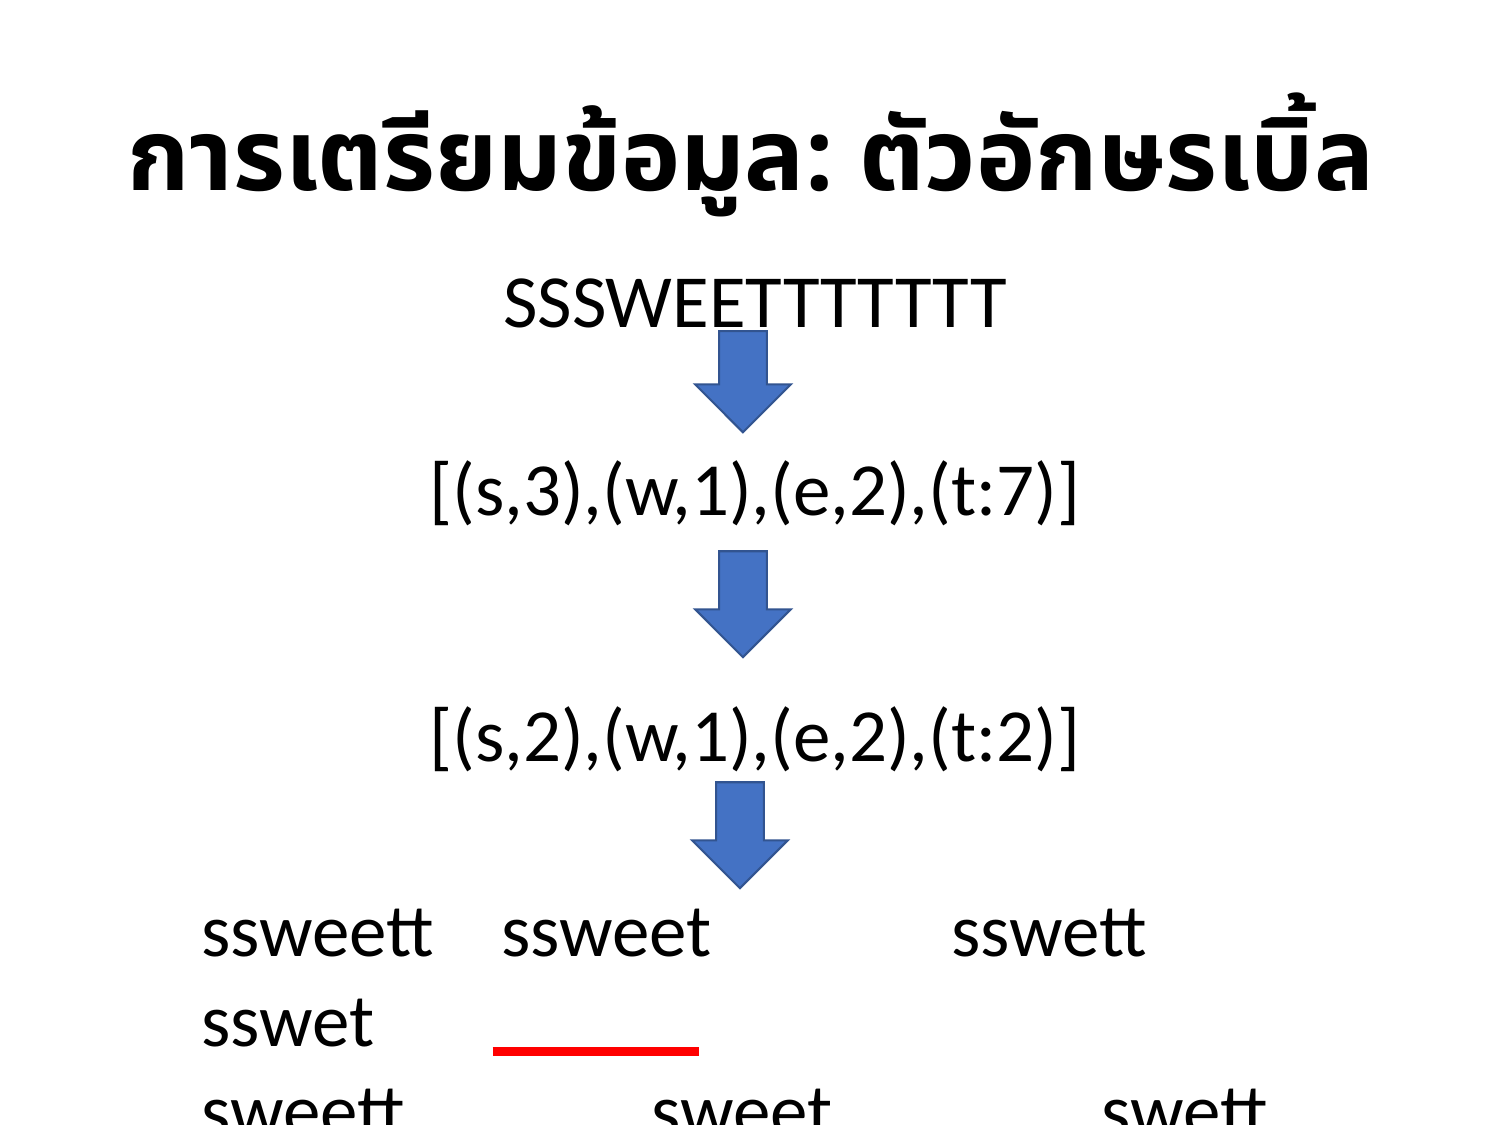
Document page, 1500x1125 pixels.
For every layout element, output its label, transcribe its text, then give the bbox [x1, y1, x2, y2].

text_box SSSWEETTTTTTT [488, 244, 1023, 350]
text_box การเตรียมข้อมูล: ตัวอักษรเบิ้ล [112, 83, 1390, 219]
text_box [692, 550, 794, 659]
text_box [(s,2),(w,1),(e,2),(t:2)] [414, 679, 1096, 784]
text_box [689, 784, 791, 873]
text_box [692, 330, 794, 433]
text_box ssweett ssweet sswett sswet sweett sweet swett swet [186, 873, 1500, 1125]
text_box [(s,3),(w,1),(e,2),(t:7)] [414, 433, 1096, 539]
